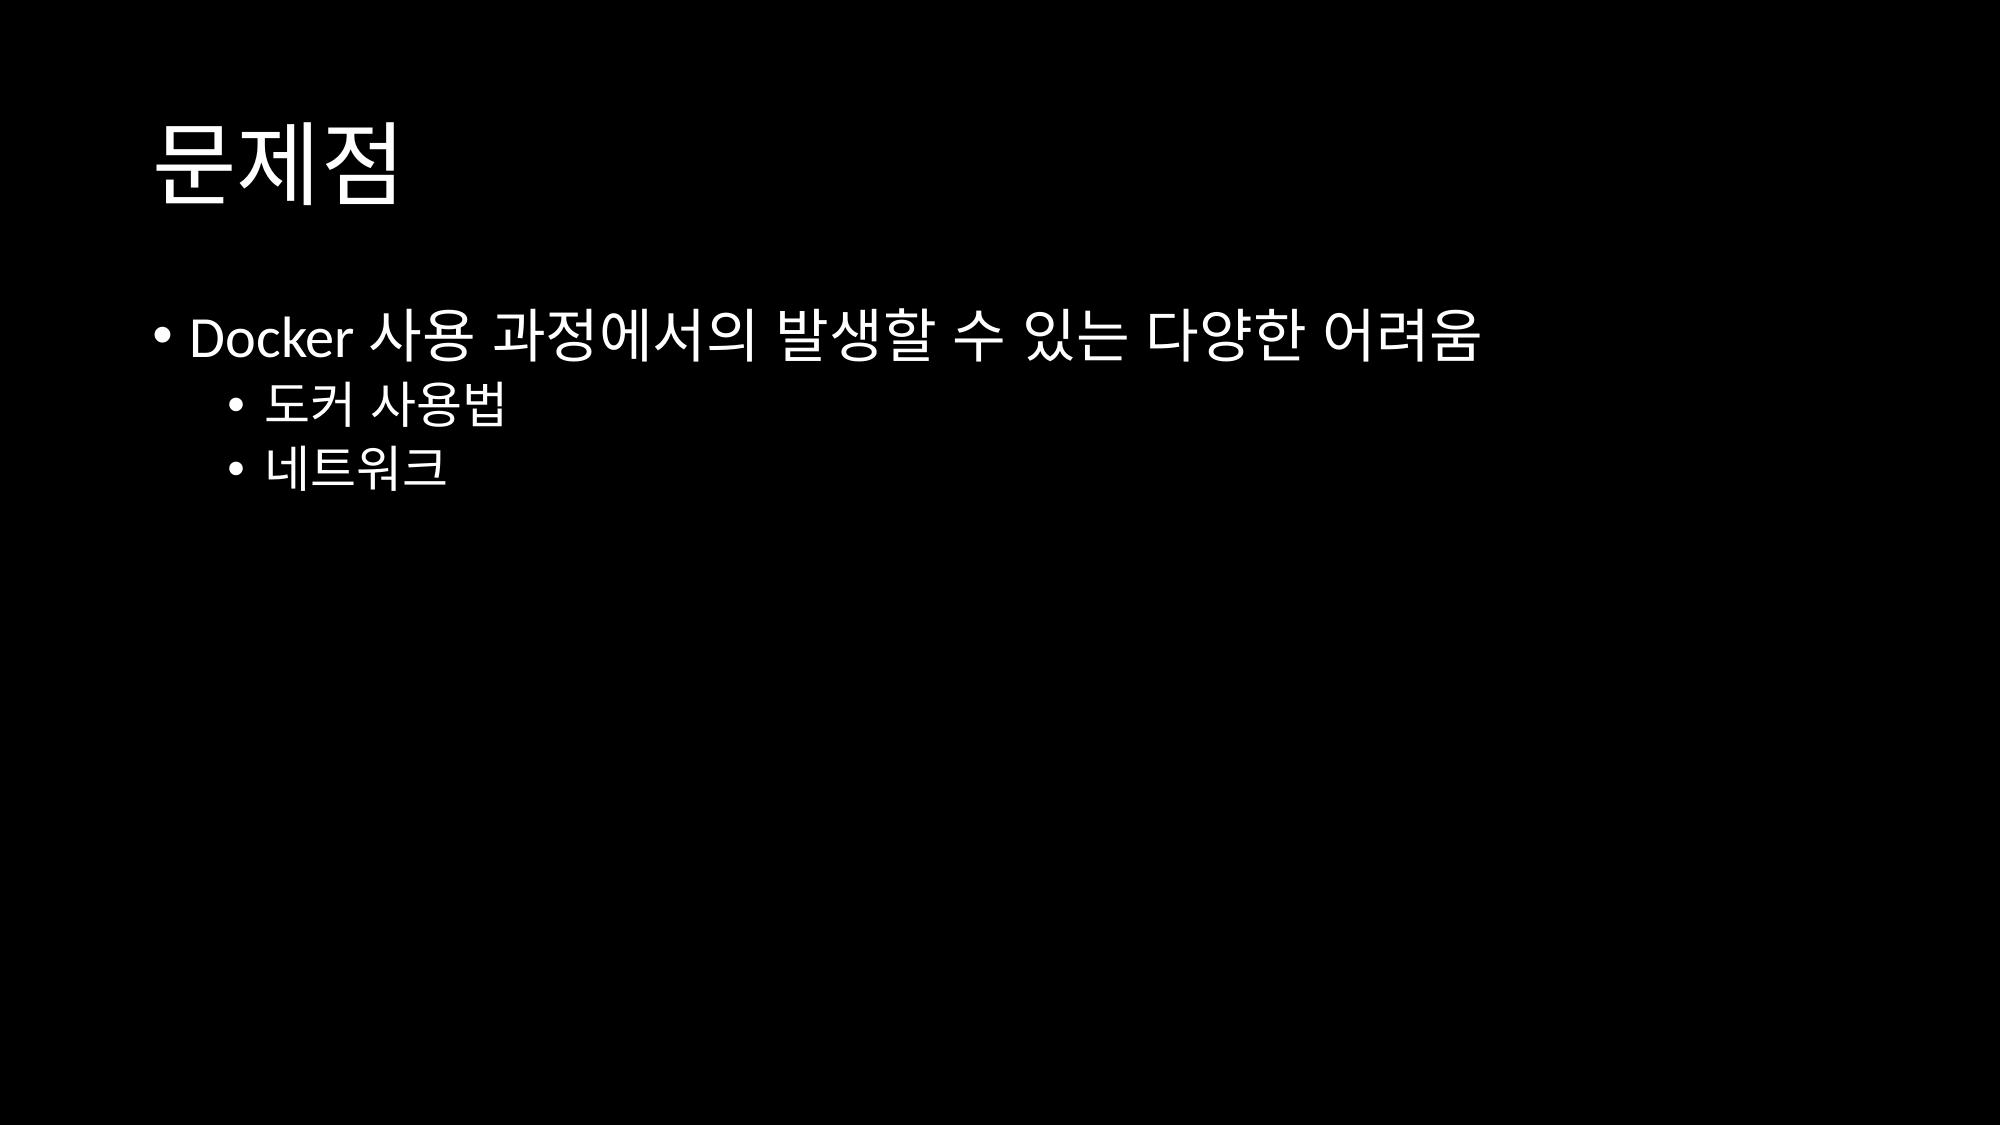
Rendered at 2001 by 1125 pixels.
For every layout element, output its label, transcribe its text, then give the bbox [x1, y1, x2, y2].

list Docker사용 과정에서의 발생할 수 있는 다양한 어려움 도커 사용법 네트워크 [137, 299, 1863, 1014]
title 문제점 [137, 59, 1863, 278]
